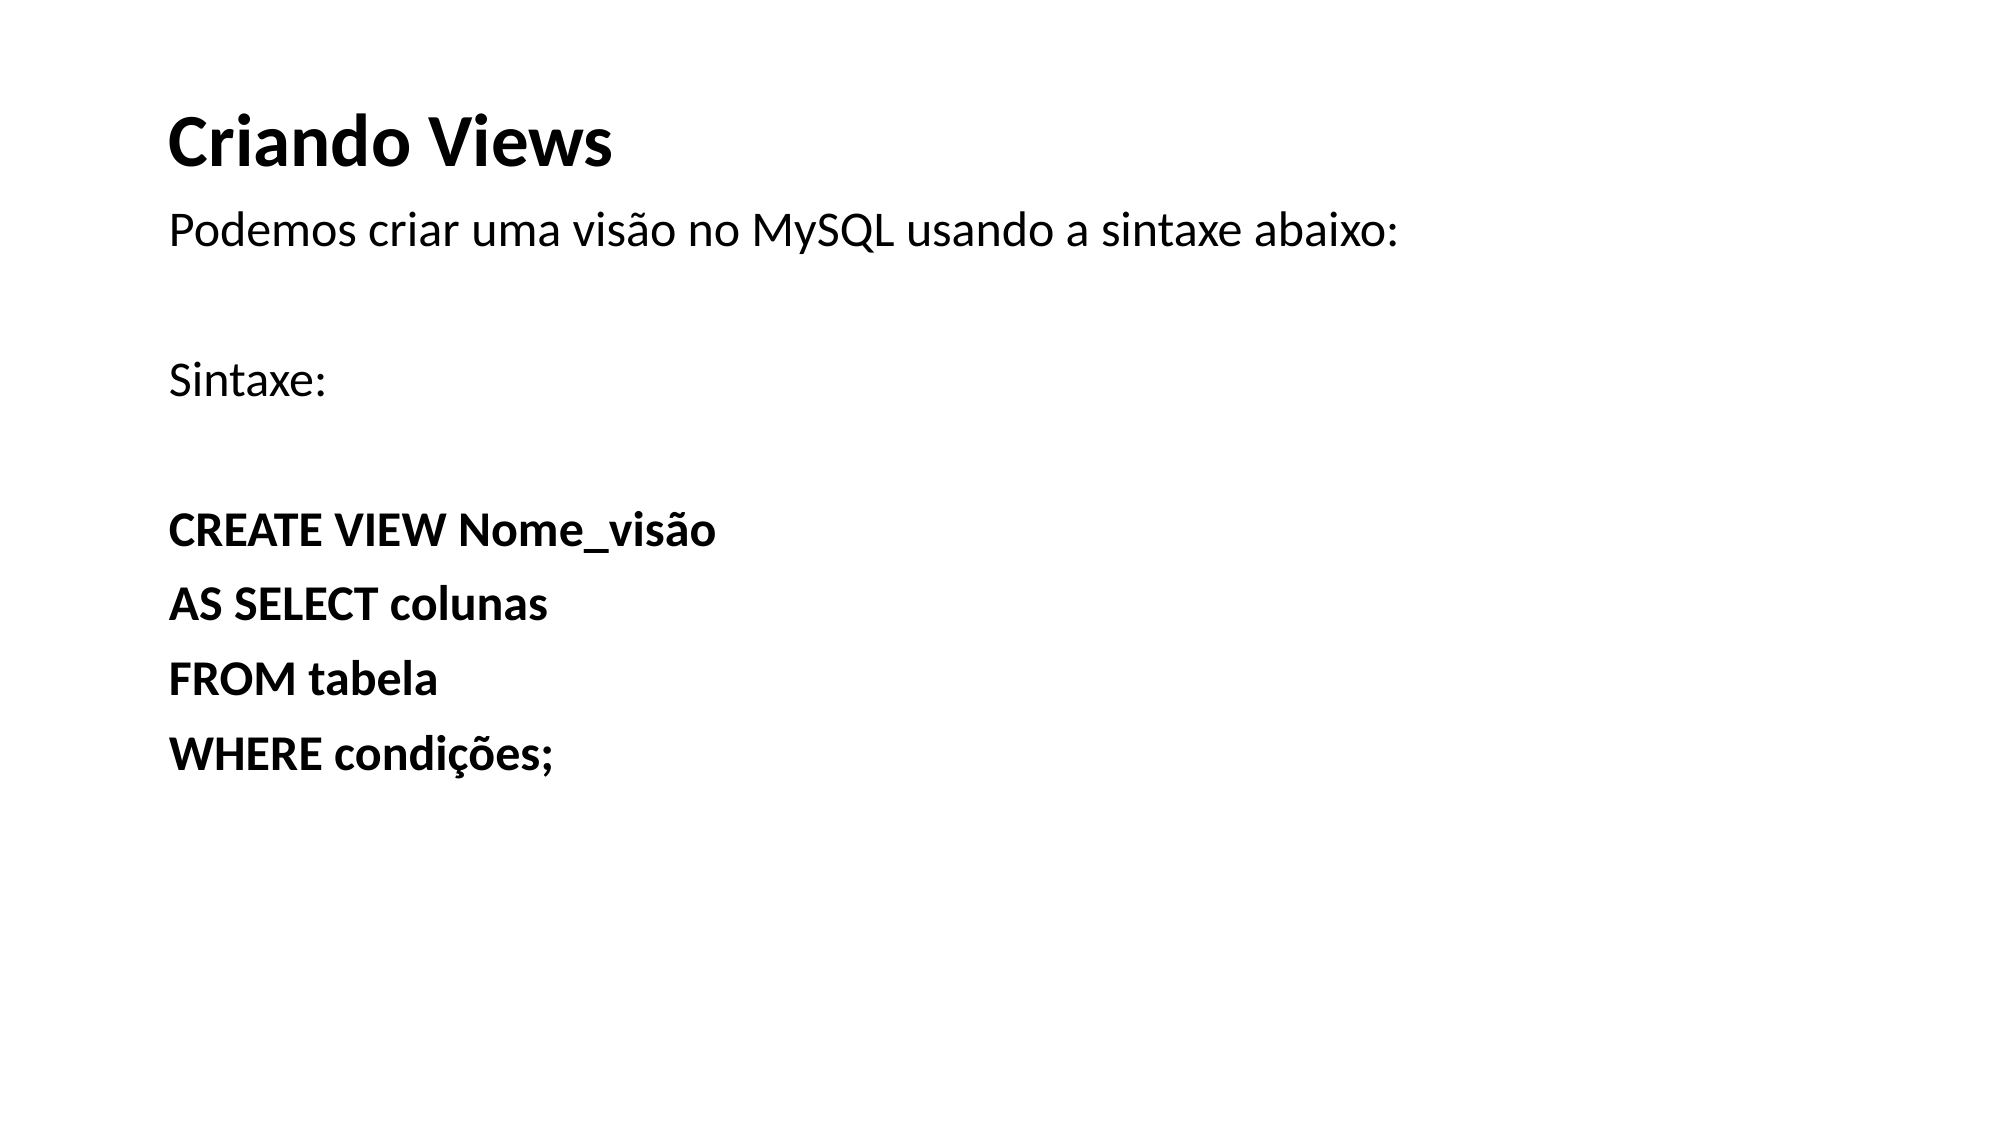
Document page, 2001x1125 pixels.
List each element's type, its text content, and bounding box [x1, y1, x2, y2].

subtitle Criando Views Podemos criar uma visão no MySQL usando a sintaxe abaixo: Sintaxe: CREATE VIEW Nome_visão AS SELECT colunas FROM tabela WHERE condições; [153, 94, 1847, 973]
